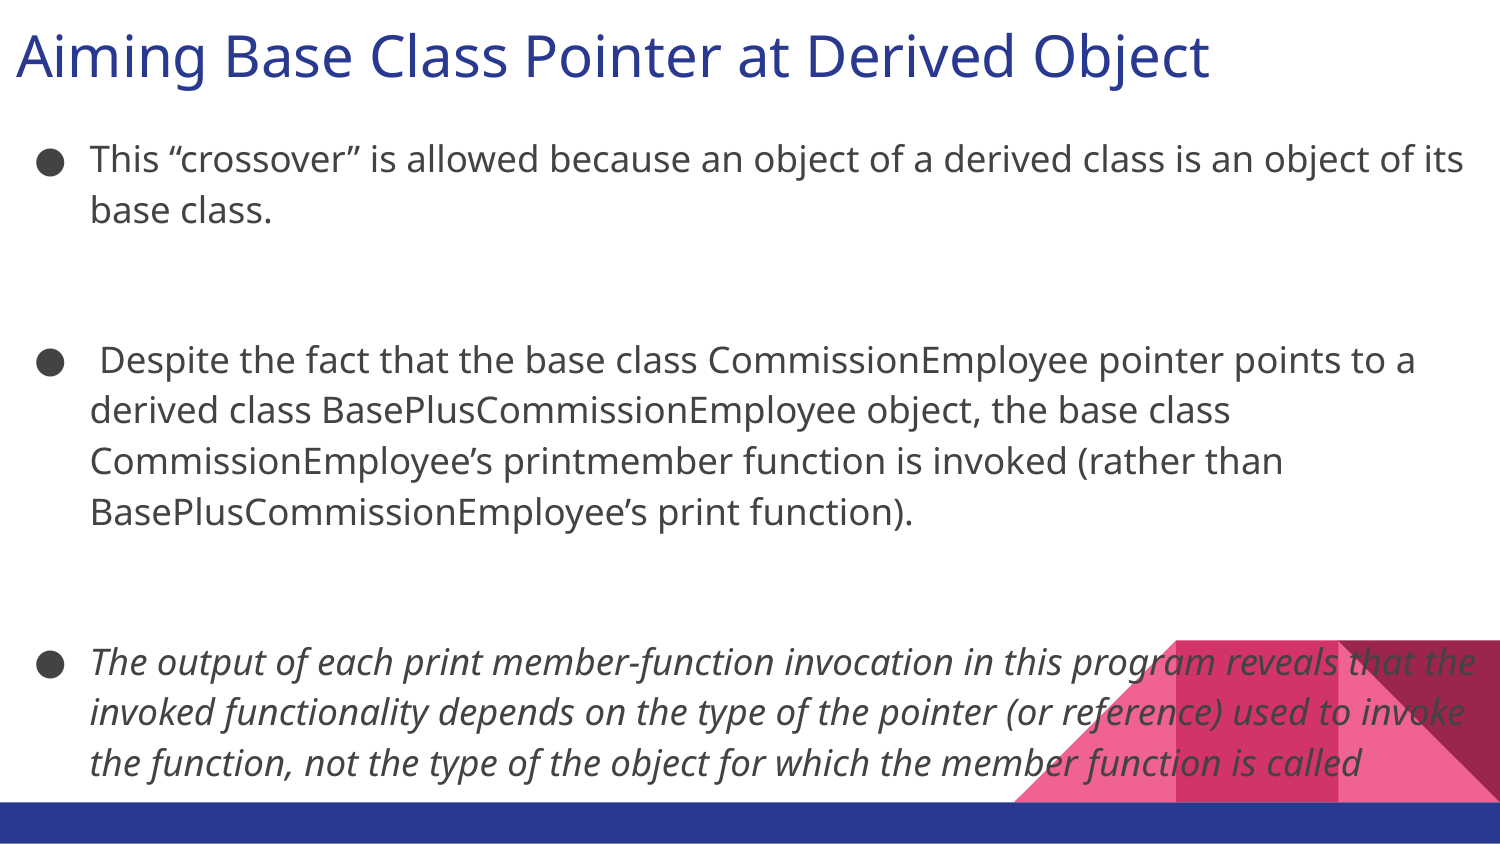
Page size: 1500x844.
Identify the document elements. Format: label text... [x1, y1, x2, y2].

title Aiming Base Class Pointer at Derived Object [1, 4, 1399, 105]
list This “crossover” is allowed because an object of a derived class is an object of its base class. Despite the fact that the base class CommissionEmployee pointer points to a derived class BasePlusCommissionEmployee object, the base class CommissionEmployee’s printmember function is invoked (rather than BasePlusCommissionEmployee’s print function). The output of each print member-function invocation in this program reveals that the invoked functionality depends on the type of the pointer (or reference) used to invoke the function, not the type of the object for which the member function is called [1, 114, 1500, 844]
